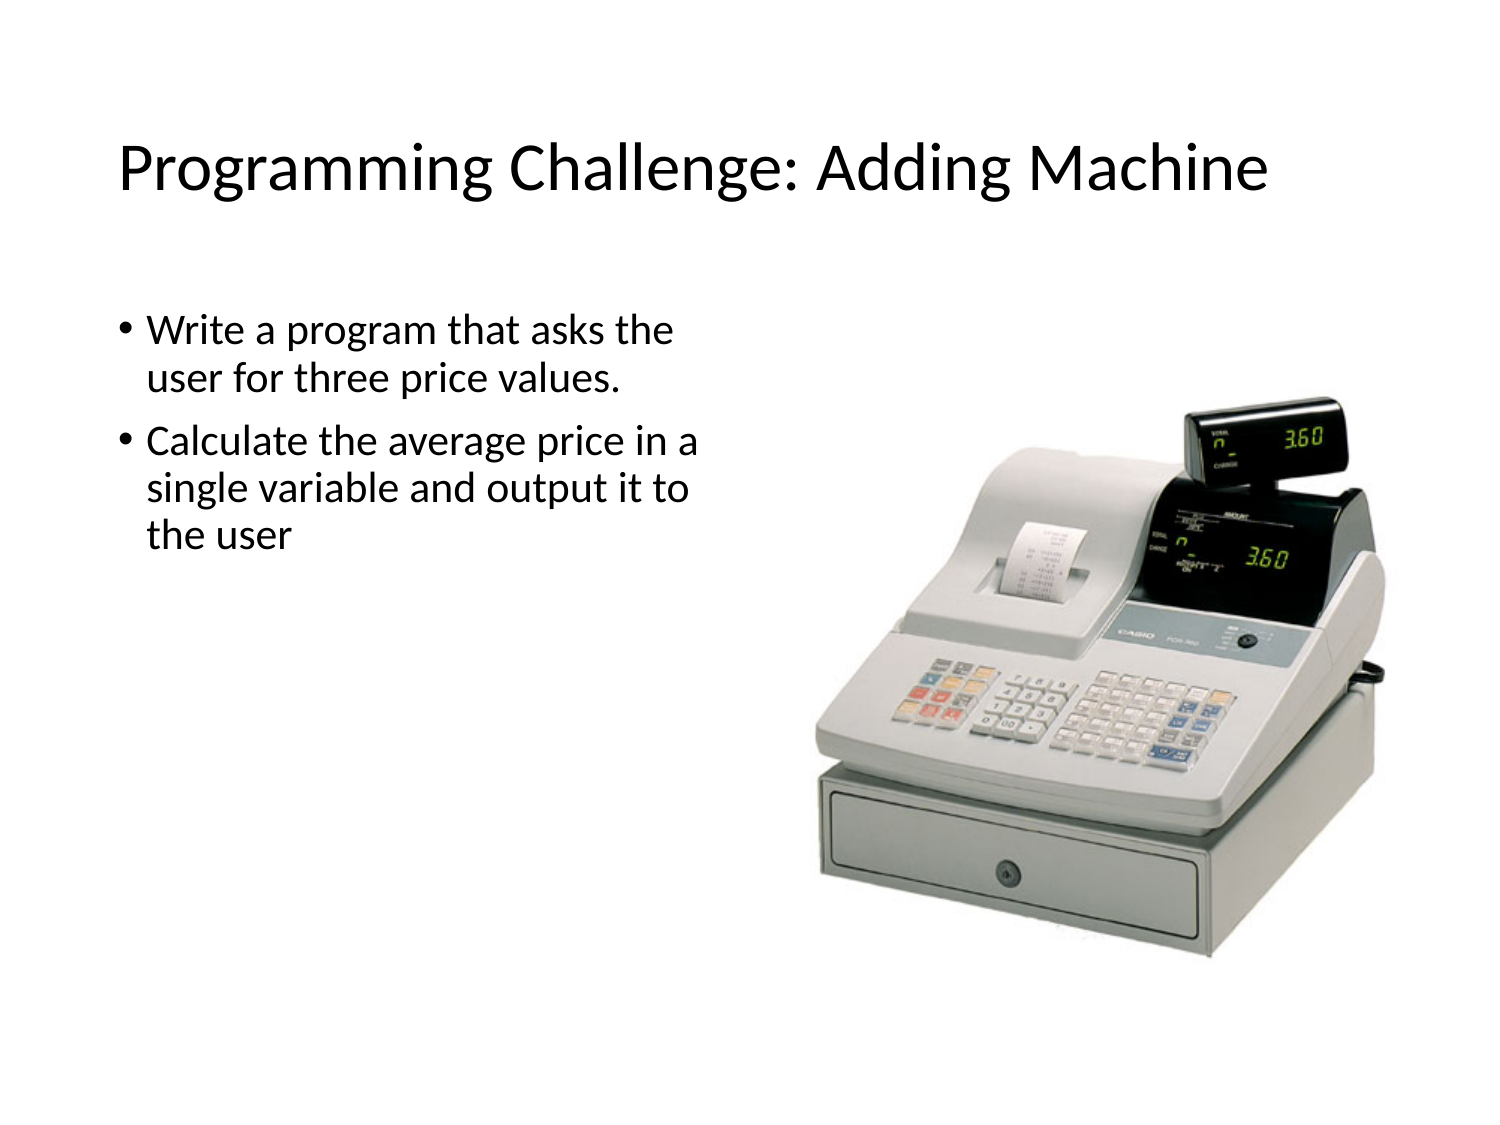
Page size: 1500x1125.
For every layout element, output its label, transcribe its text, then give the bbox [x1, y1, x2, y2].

list Write a program that asks the user for three price values. Calculate the average price in a single variable and output it to the user [103, 299, 741, 1014]
title Programming Challenge: Adding Machine [103, 59, 1397, 278]
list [726, 304, 1475, 1054]
